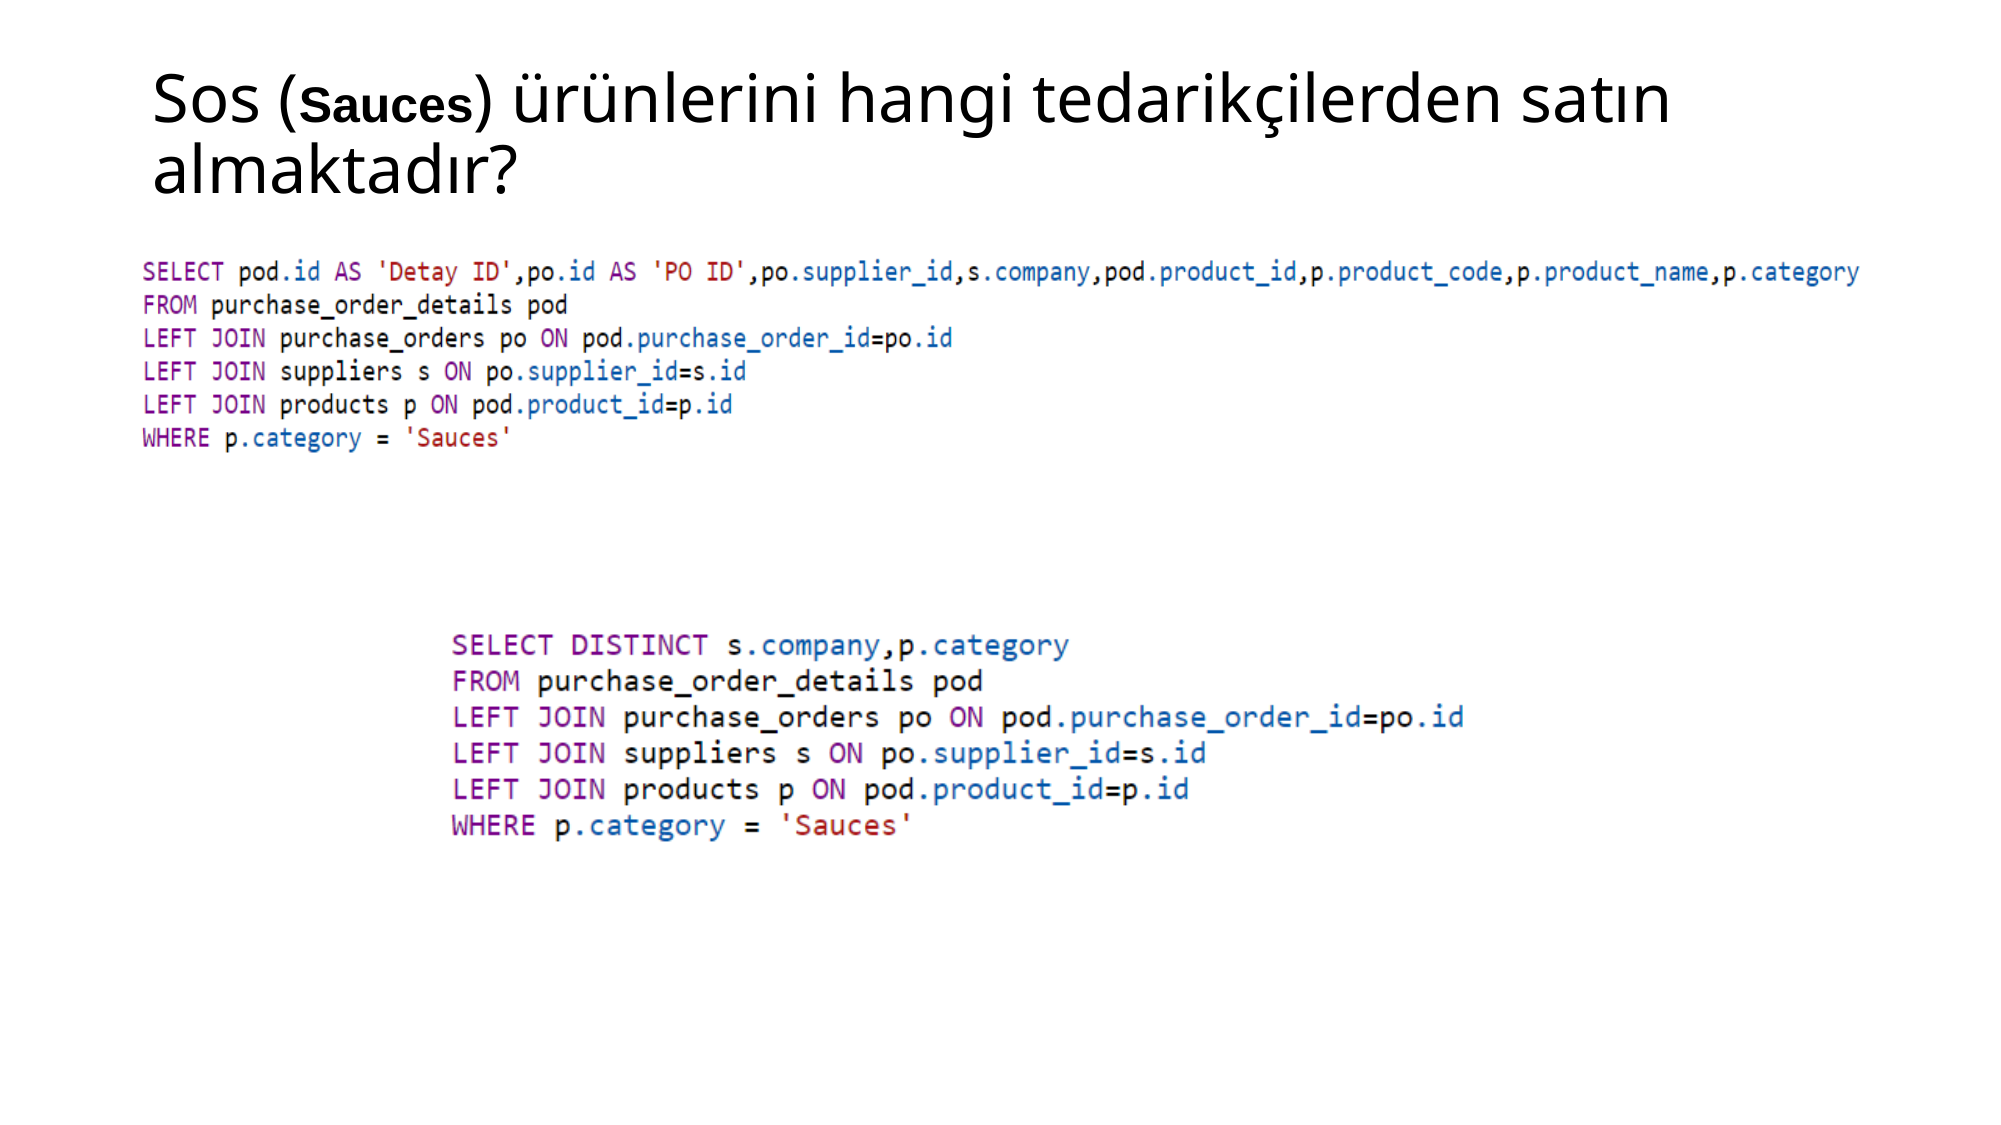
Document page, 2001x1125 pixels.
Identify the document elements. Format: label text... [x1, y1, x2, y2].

picture [448, 616, 1552, 873]
title Sos (Sauces) ürünlerini hangi tedarikçilerden satın almaktadır? [137, 75, 1863, 252]
picture [137, 252, 1877, 470]
